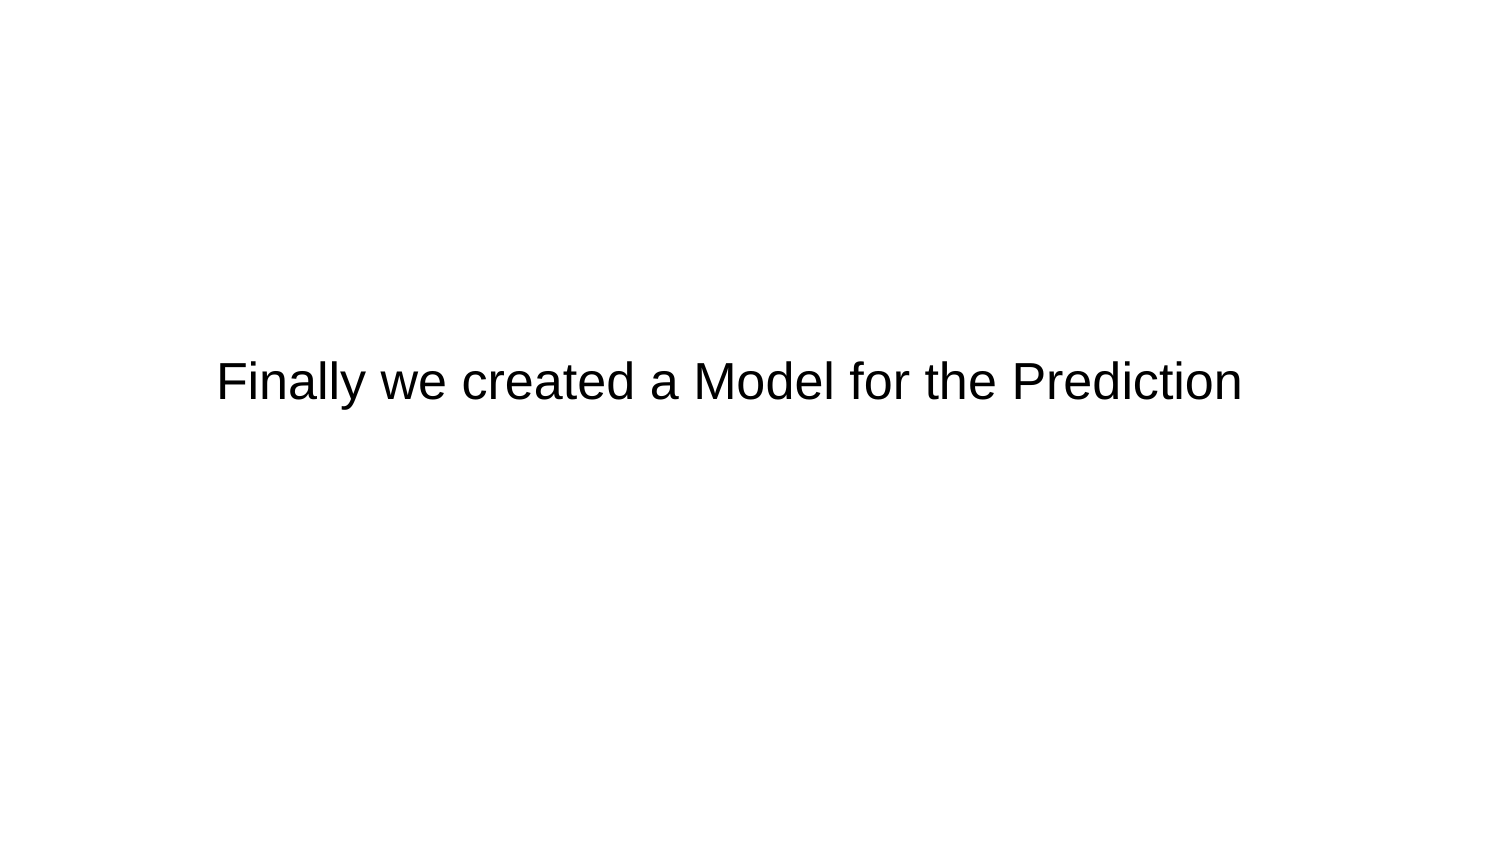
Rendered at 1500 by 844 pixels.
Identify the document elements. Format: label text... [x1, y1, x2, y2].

list Finally we created a Model for the Prediction [51, 139, 1449, 700]
